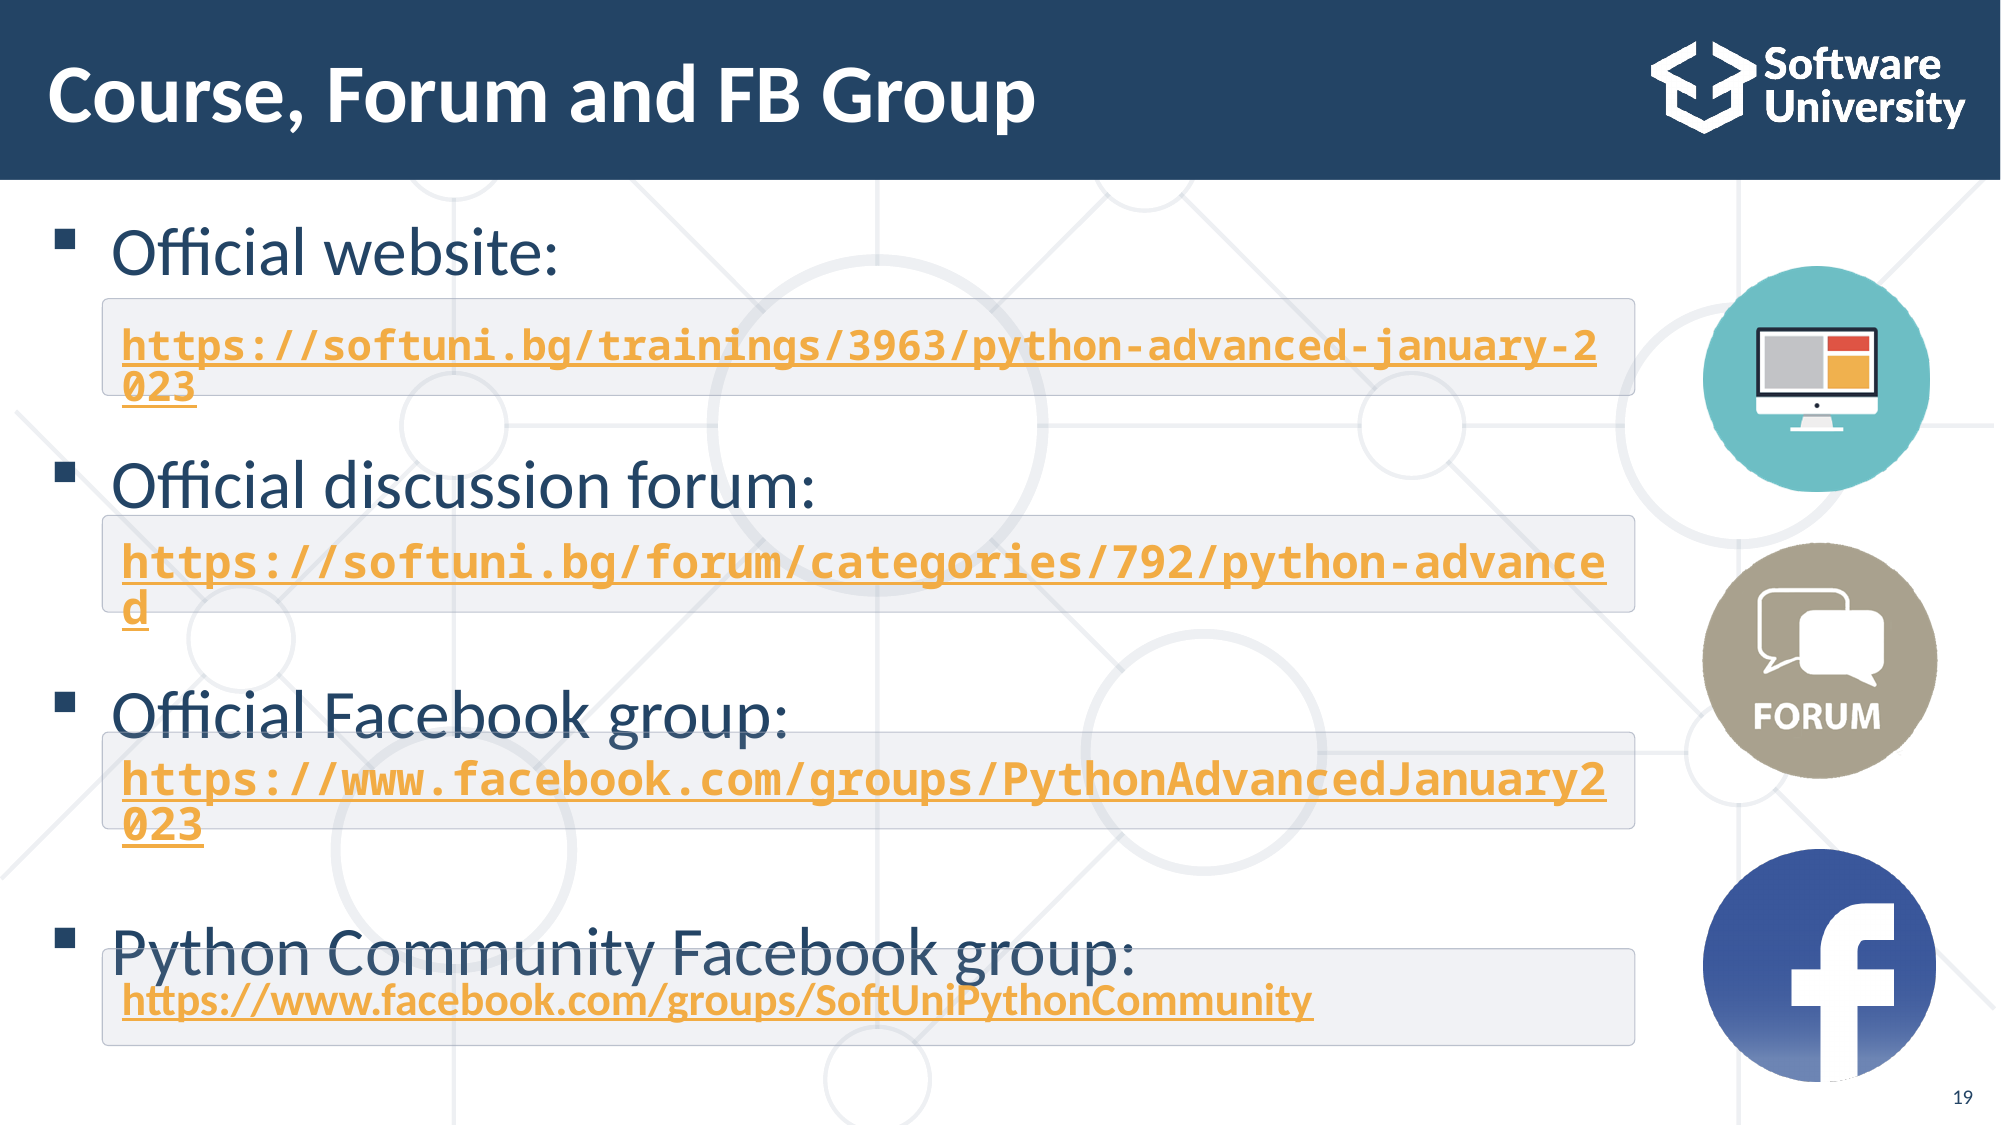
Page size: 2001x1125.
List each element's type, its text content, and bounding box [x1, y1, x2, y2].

picture [1651, 41, 1966, 134]
text_box https://www.facebook.com/groups/SoftUniPythonCommunity [102, 948, 1635, 1046]
text_box https://softuni.bg/trainings/3963/python-advanced-january-2023 [102, 298, 1635, 396]
picture [1698, 539, 1941, 781]
title Course, Forum and FB Group [31, 16, 1625, 162]
slide_number 19 [1927, 1067, 1989, 1117]
picture [1703, 849, 1936, 1082]
text_box https://www.facebook.com/groups/PythonAdvancedJanuary2023 [102, 732, 1635, 829]
picture [1703, 266, 1930, 493]
list Official website: Official discussion forum: Official Facebook group: Python Community Facebook group: [31, 196, 1970, 998]
text_box https://softuni.bg/forum/categories/792/python-advanced [102, 515, 1635, 613]
